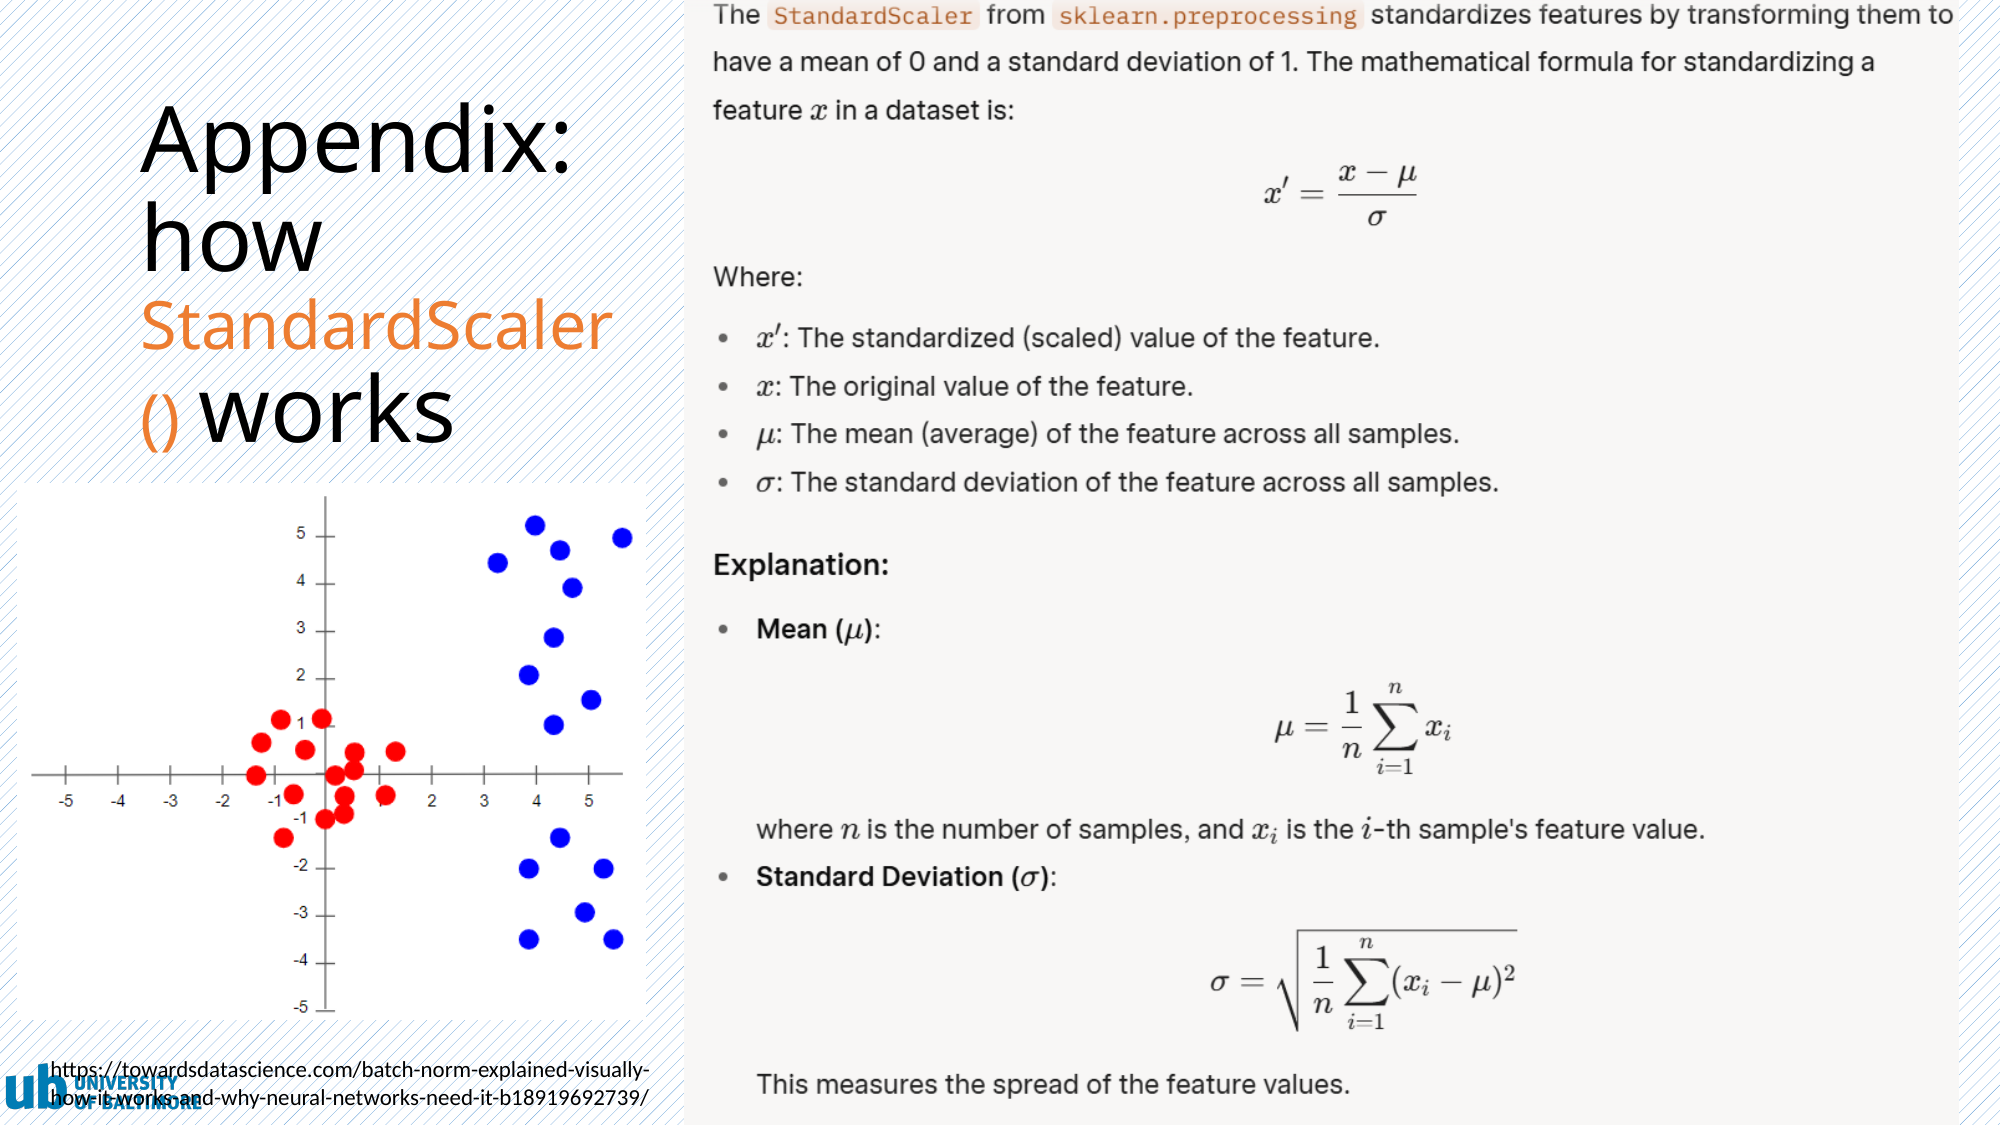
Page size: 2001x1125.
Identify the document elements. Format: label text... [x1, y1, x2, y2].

picture [17, 483, 646, 1020]
text_box https://towardsdatascience.com/batch-norm-explained-visually-how-it-works-and-why-neural-networks-need-it-b18919692739/ [35, 1047, 684, 1118]
title Appendix: how StandardScaler() works [125, 58, 634, 483]
picture [0, 1031, 233, 1125]
picture [684, 0, 1959, 1125]
